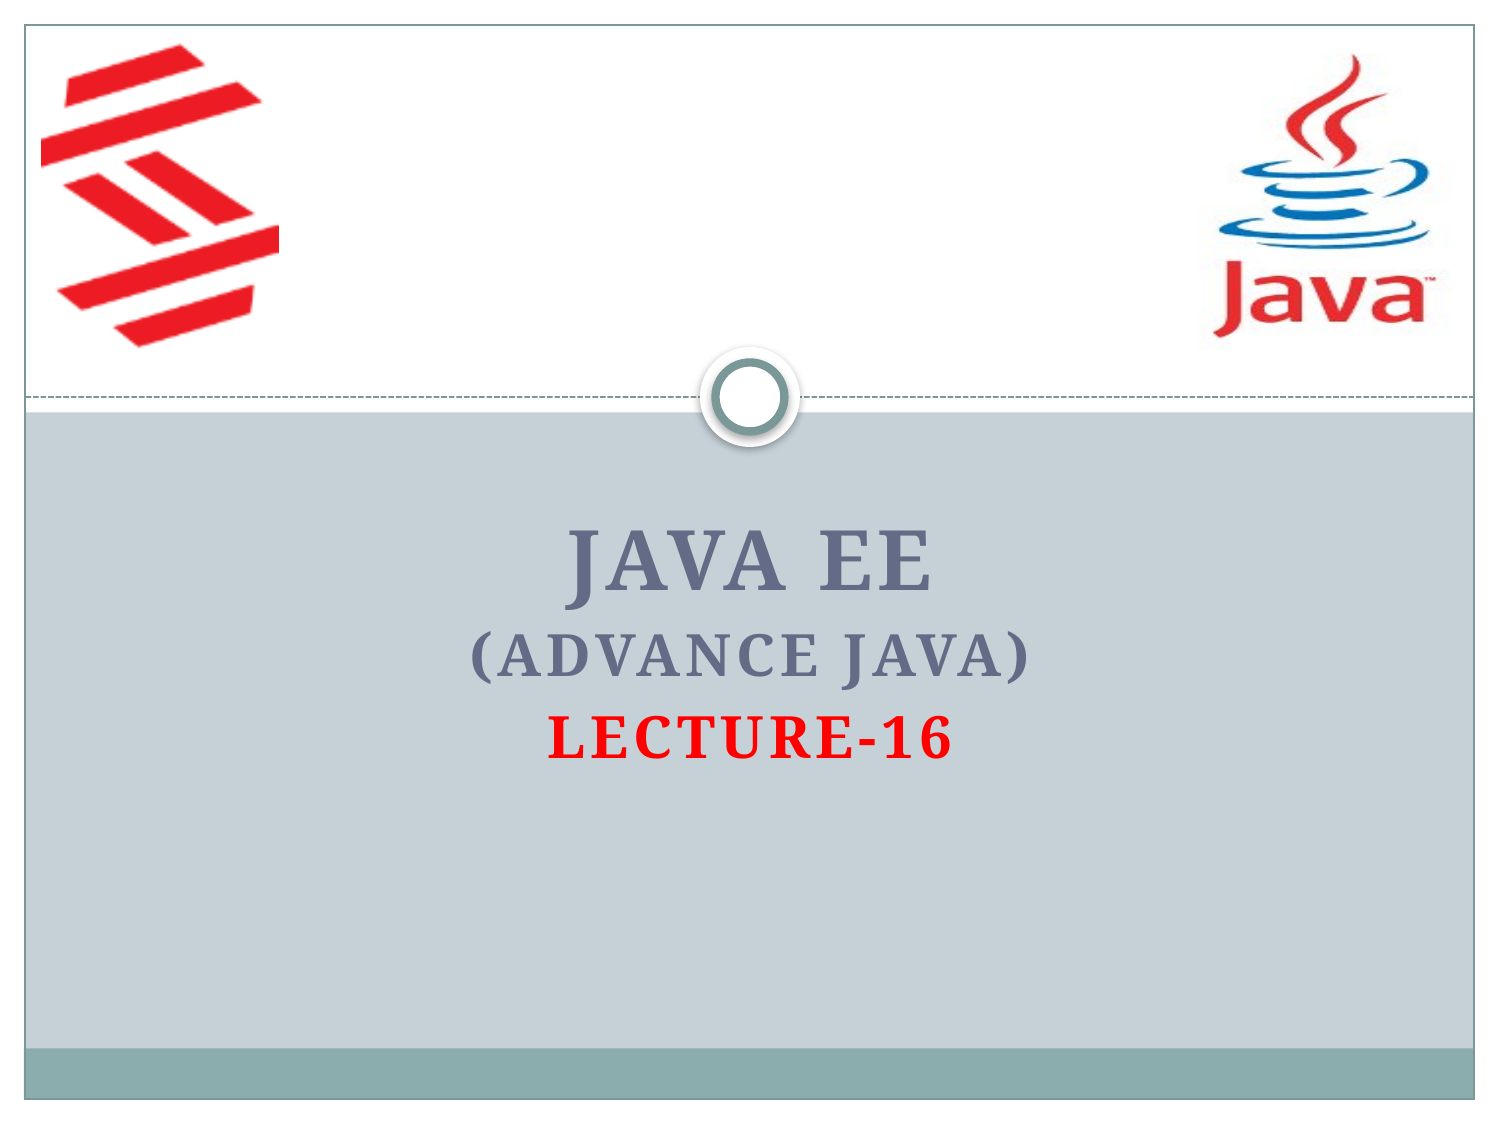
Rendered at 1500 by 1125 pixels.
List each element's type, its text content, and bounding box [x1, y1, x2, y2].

picture [40, 42, 279, 362]
subtitle Java ee (ADVANCE JAVA) Lecture-16 [225, 499, 1275, 787]
picture [1163, 42, 1471, 351]
